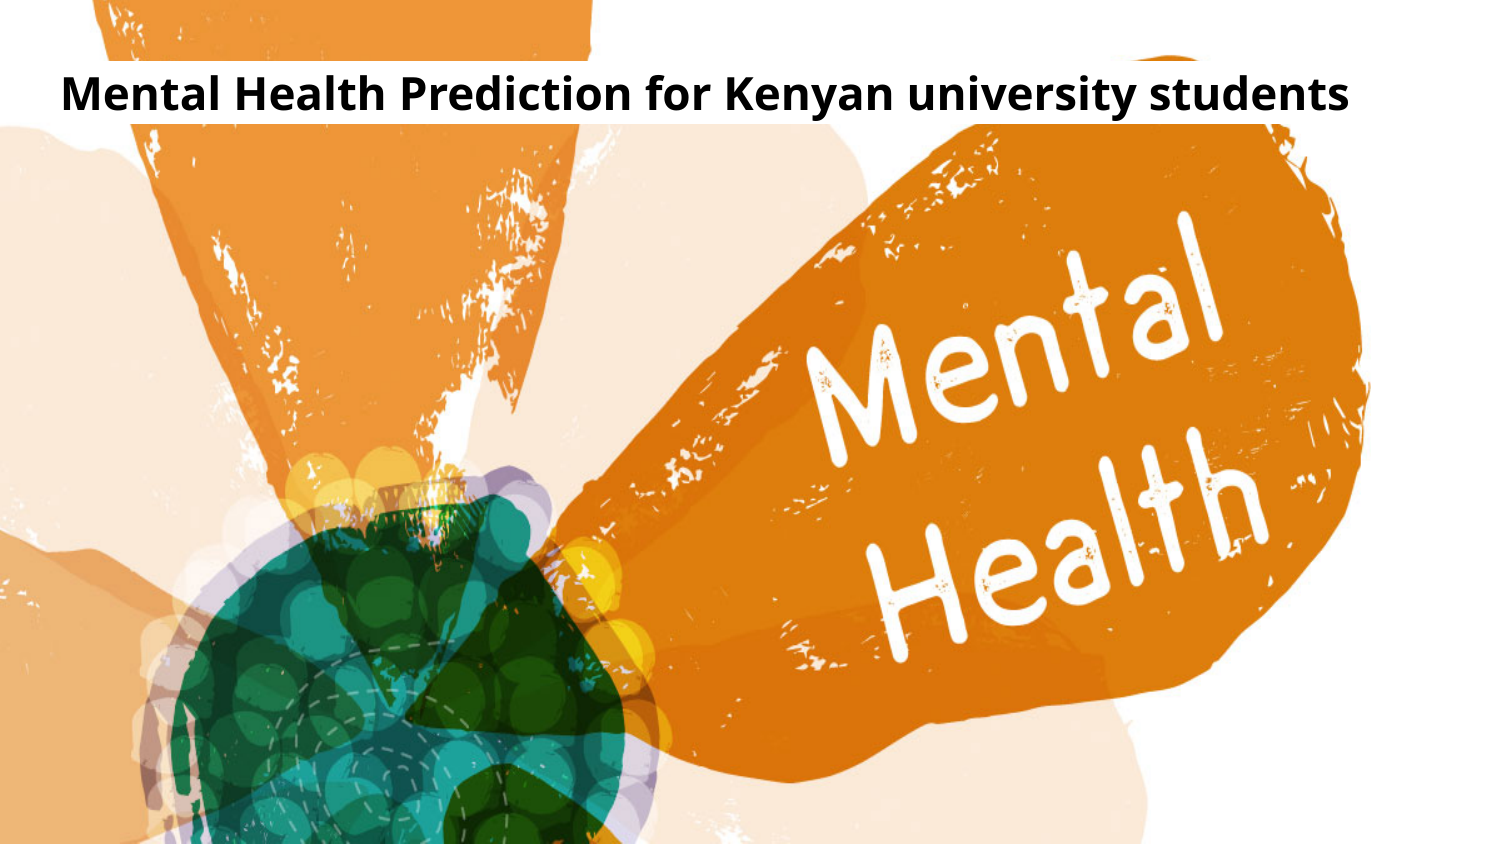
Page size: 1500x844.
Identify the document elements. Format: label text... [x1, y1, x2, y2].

text_box Mental Health Prediction for Kenyan university students [44, 49, 1464, 135]
picture [0, 0, 1500, 844]
